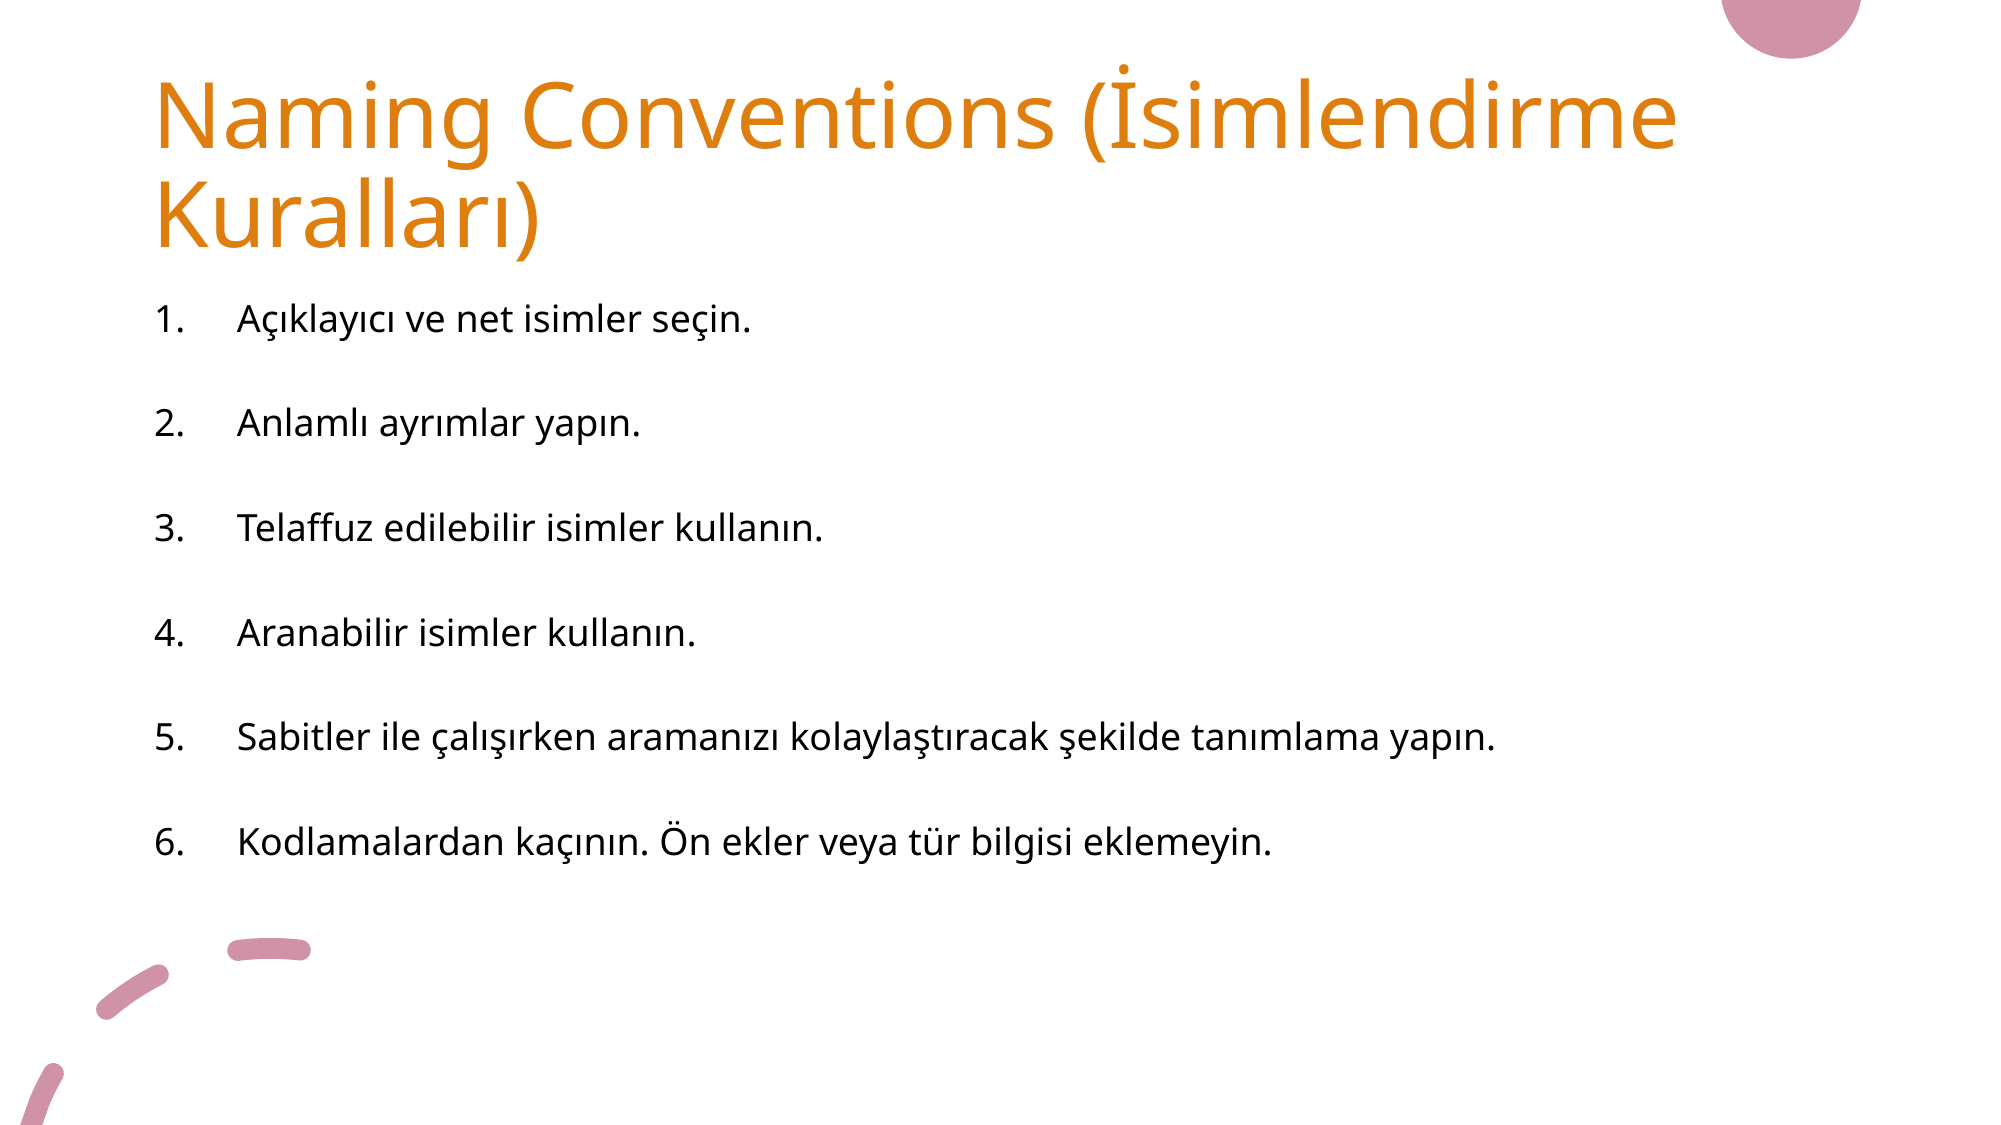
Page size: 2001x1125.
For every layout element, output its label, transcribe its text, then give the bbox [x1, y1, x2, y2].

title Naming Conventions (İsimlendirme Kuralları) [137, 59, 1863, 278]
list Açıklayıcı ve net isimler seçin. Anlamlı ayrımlar yapın. Telaffuz edilebilir isimler kullanın. Aranabilir isimler kullanın. Sabitler ile çalışırken aramanızı kolaylaştıracak şekilde tanımlama yapın. Kodlamalardan kaçının. Ön ekler veya tür bilgisi eklemeyin. [137, 299, 1863, 933]
